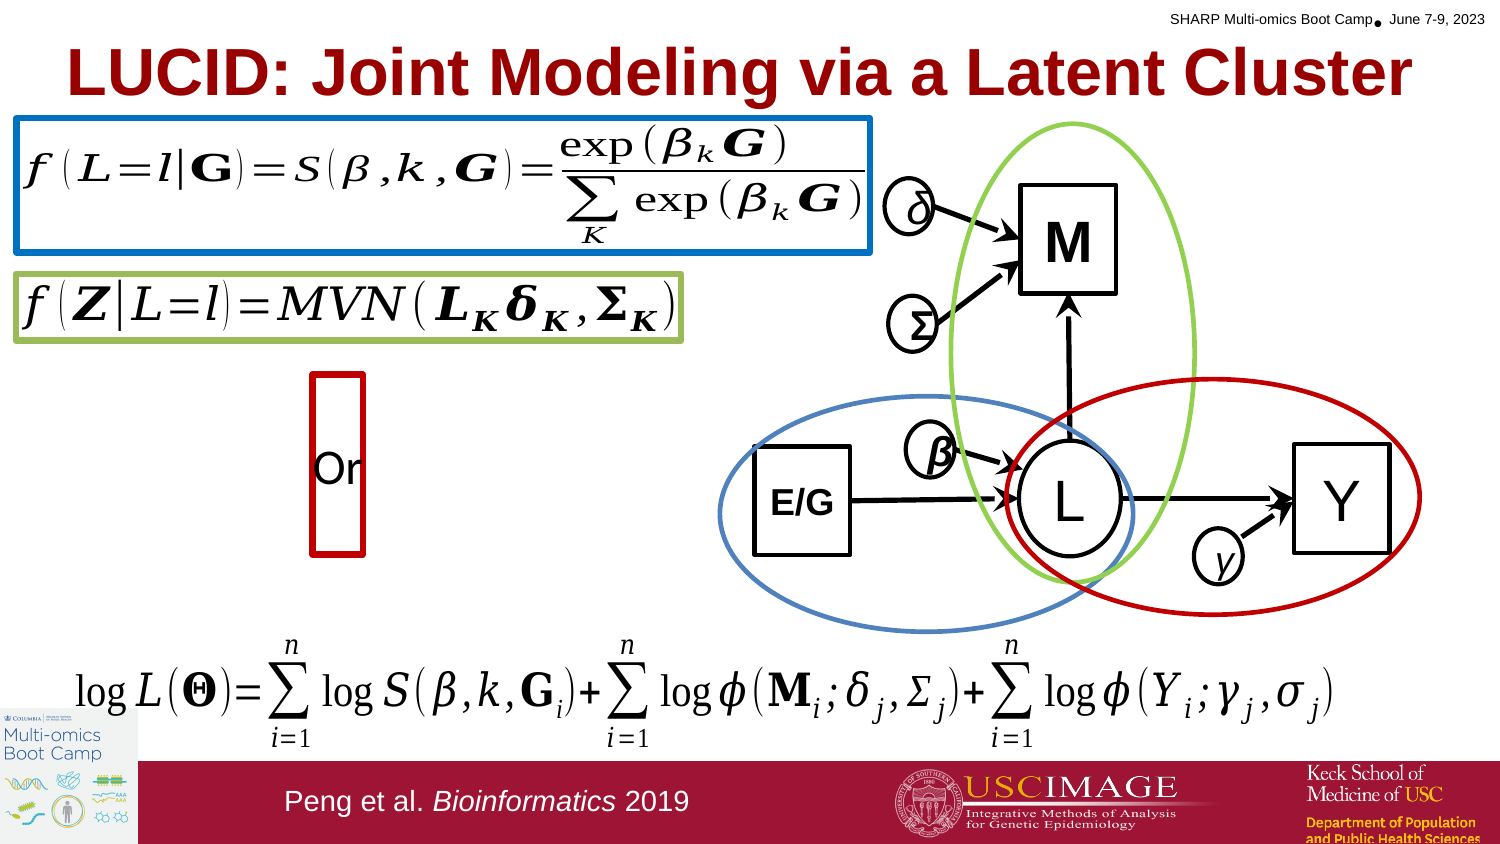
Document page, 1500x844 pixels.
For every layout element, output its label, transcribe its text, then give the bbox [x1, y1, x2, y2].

picture [0, 708, 138, 844]
title LUCID: Joint Modeling via a Latent Cluster [1, 21, 1499, 130]
text_box Peng et al. Bioinformatics 2019 [269, 774, 705, 825]
picture [111, 708, 122, 714]
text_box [719, 123, 1420, 632]
picture [883, 759, 1285, 844]
